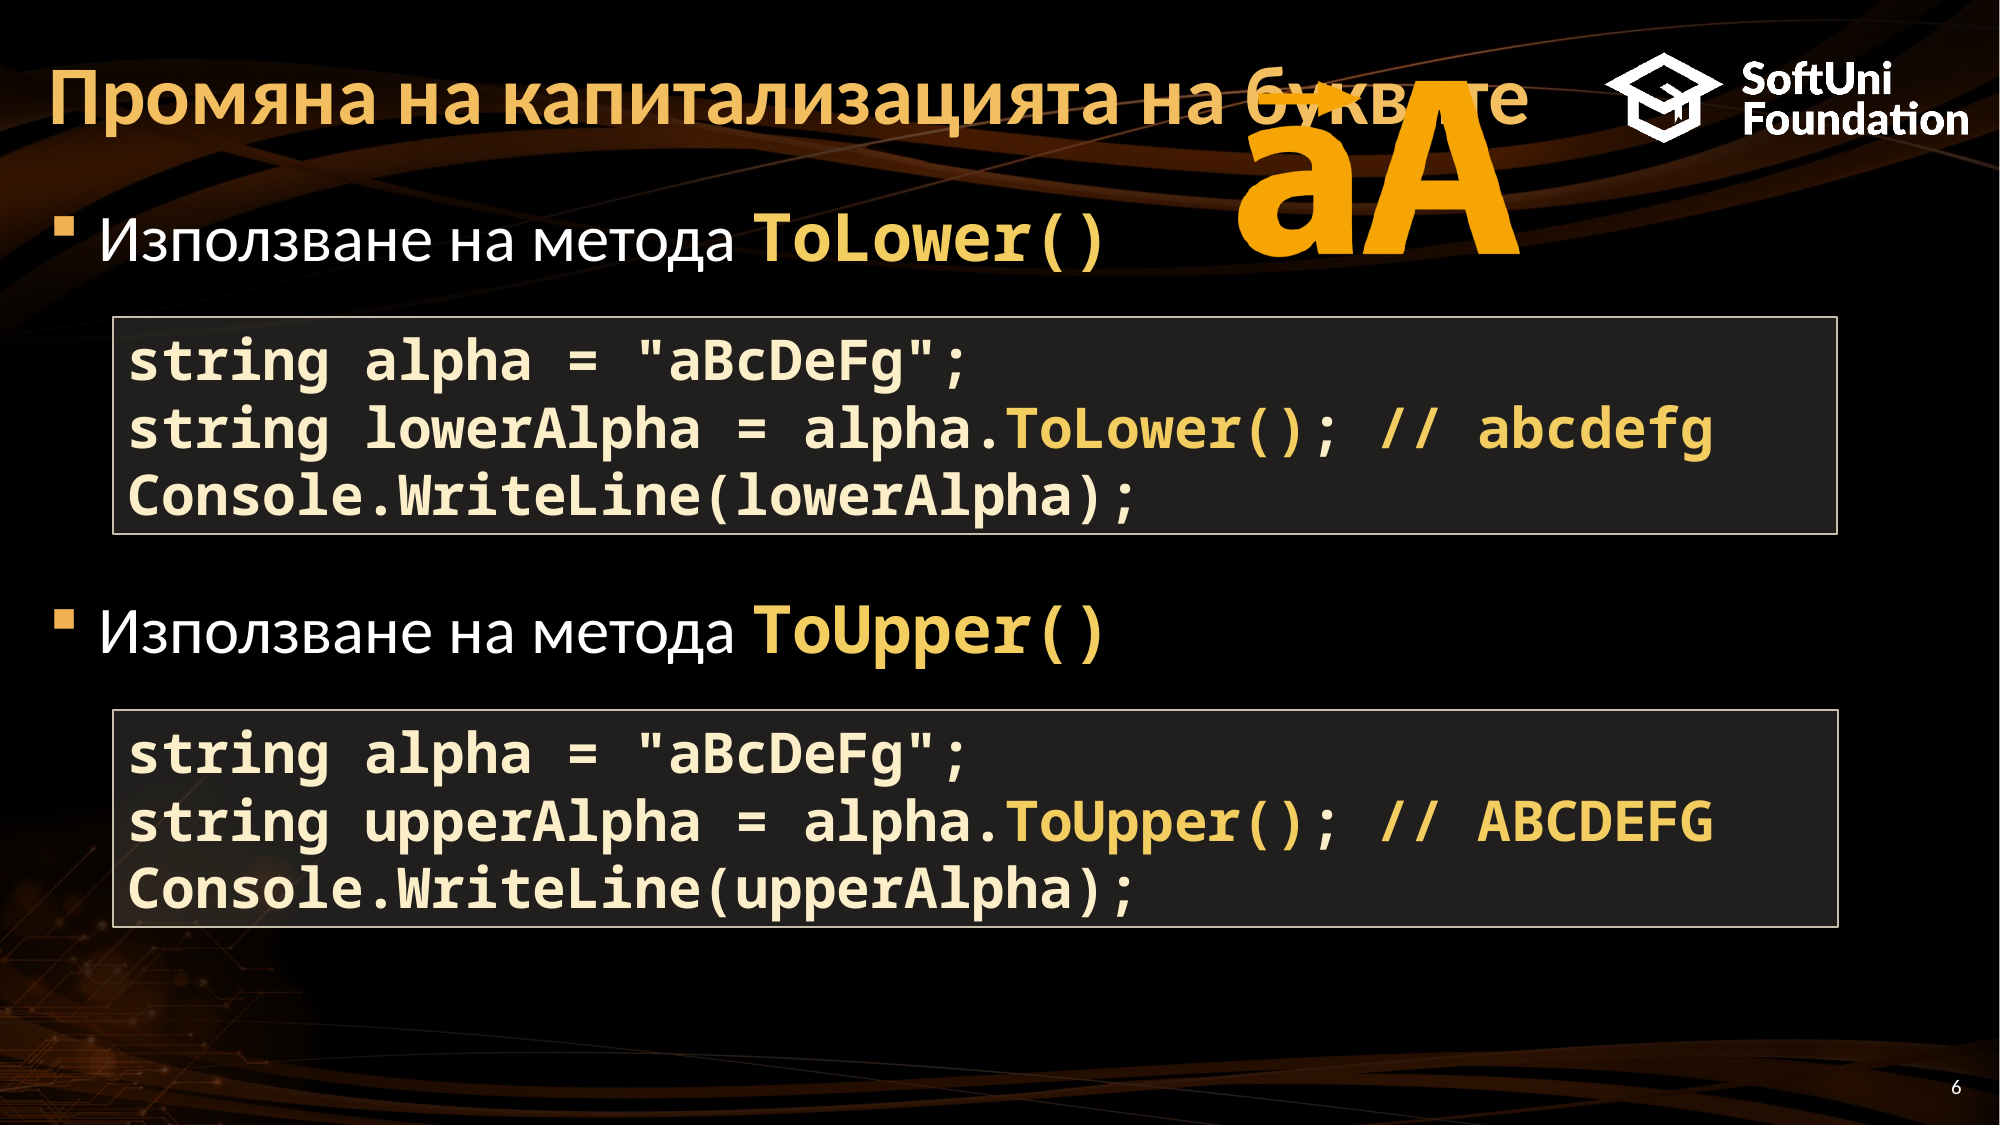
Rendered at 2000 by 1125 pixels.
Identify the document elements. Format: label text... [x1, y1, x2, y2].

picture [0, 0, 2000, 1125]
title Промяна на капитализацията на буквите [30, 6, 1602, 189]
list Използване на метода ToLower() Използване на метода ToUpper() [31, 188, 1968, 1103]
text_box string alpha = "aBcDeFg"; string upperAlpha = alpha.ToUpper(); // ABCDEFG Console.WriteLine(upperAlpha); [113, 709, 1838, 927]
text_box string alpha = "aBcDeFg"; string lowerAlpha = alpha.ToLower(); // abcdefg Console.WriteLine(lowerAlpha); [113, 316, 1838, 535]
